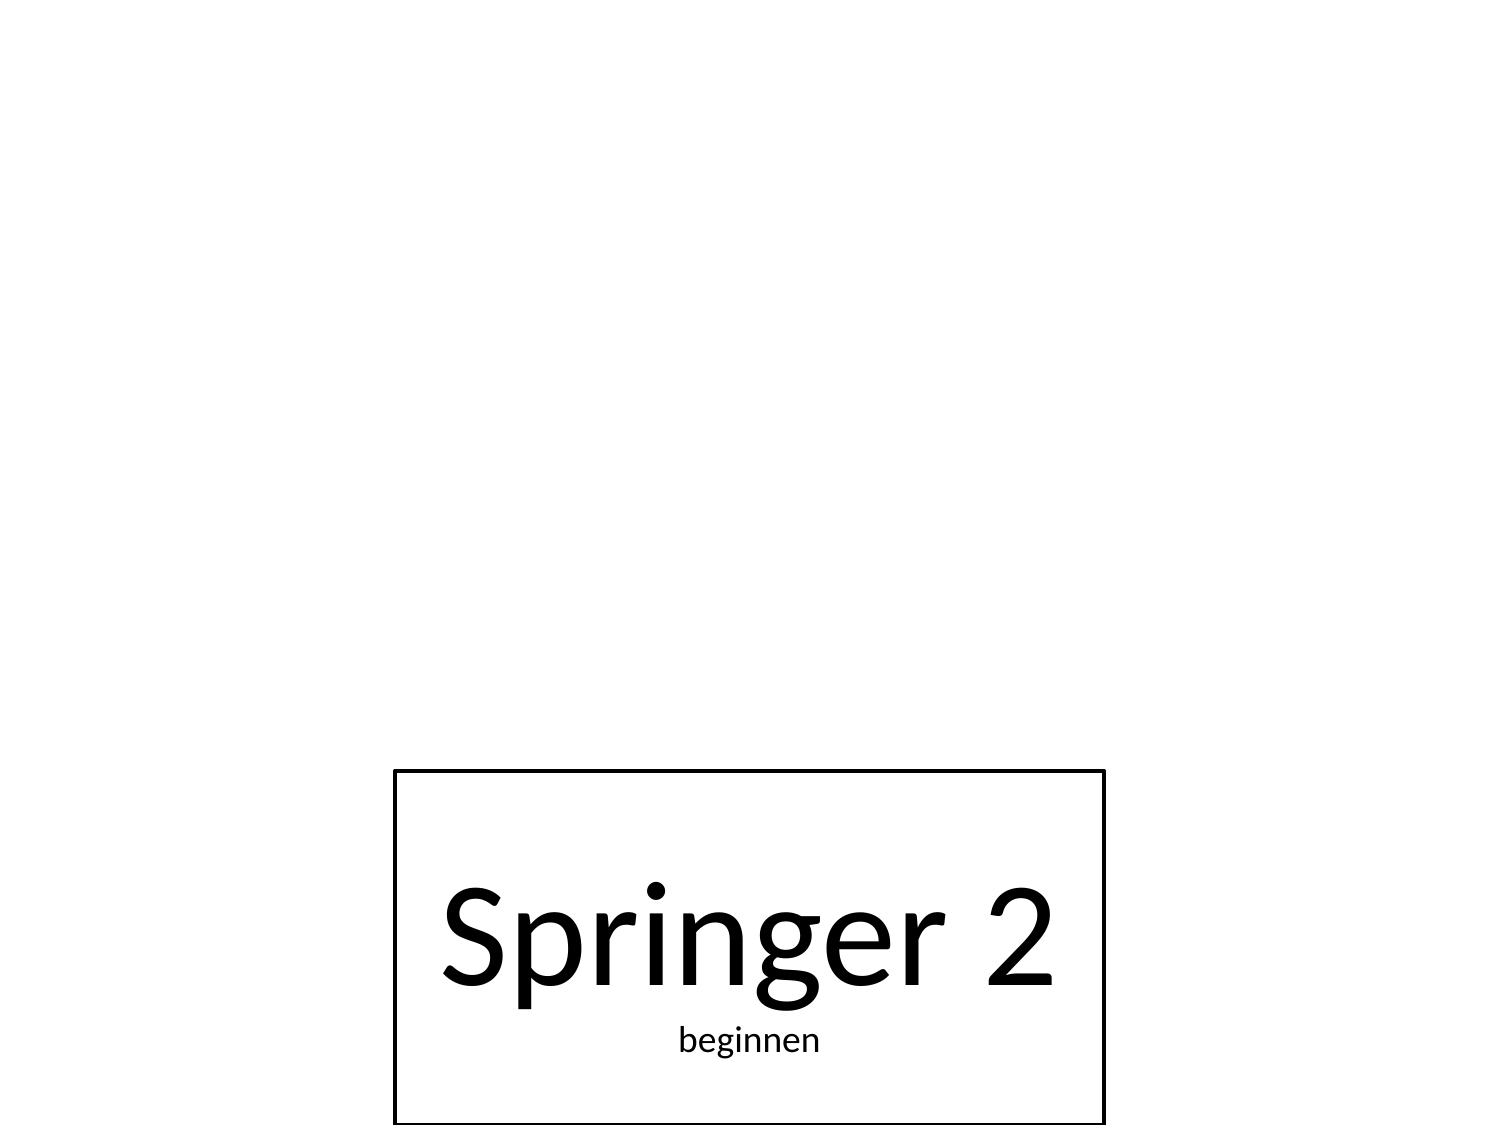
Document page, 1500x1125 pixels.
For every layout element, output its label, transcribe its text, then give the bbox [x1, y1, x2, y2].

text_box Springer 2 beginnen [1101, 769, 1106, 1125]
picture [395, 770, 1099, 1125]
